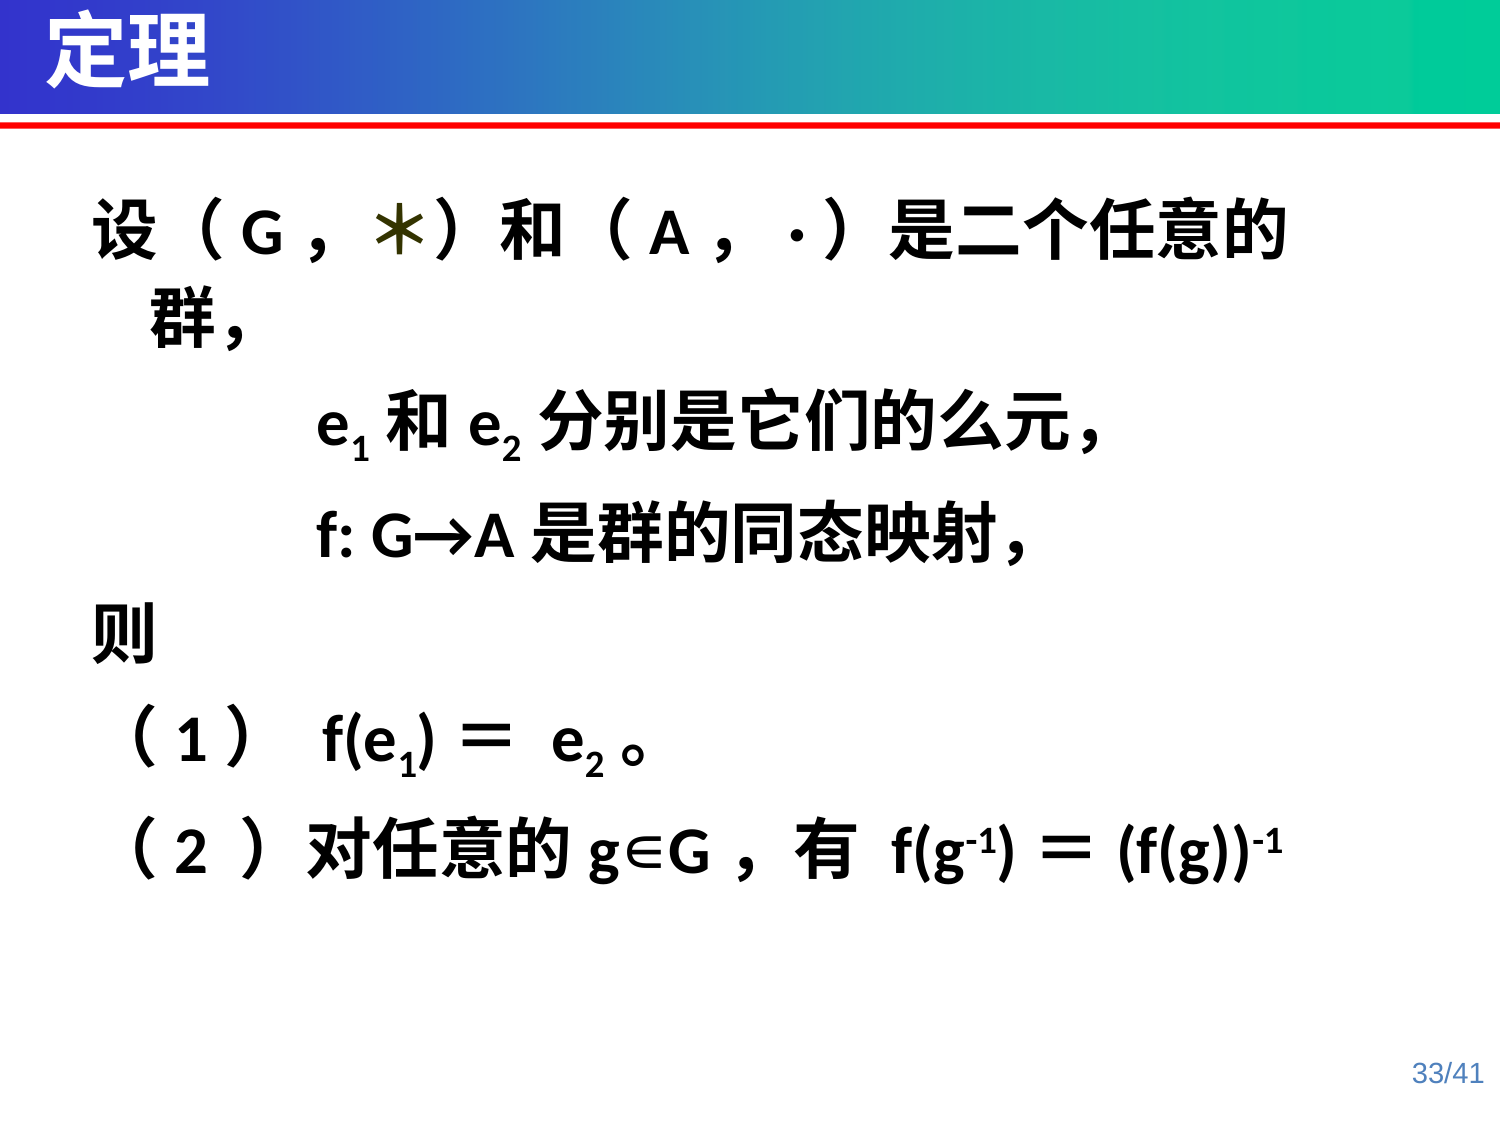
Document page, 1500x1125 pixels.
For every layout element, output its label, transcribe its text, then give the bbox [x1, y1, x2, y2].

slide_number 33/41 [1149, 1046, 1500, 1125]
picture [0, 0, 1500, 114]
list 设（G，＊）和（A，·）是二个任意的群， e1和e2分别是它们的么元， f: G→A是群的同态映射， 则 （1） f(e1)＝ e2。 （2 ）对任意的g∊G，有 f(g-1)＝(f(g))-1 [76, 172, 1424, 740]
title 定理 [29, 0, 1380, 101]
